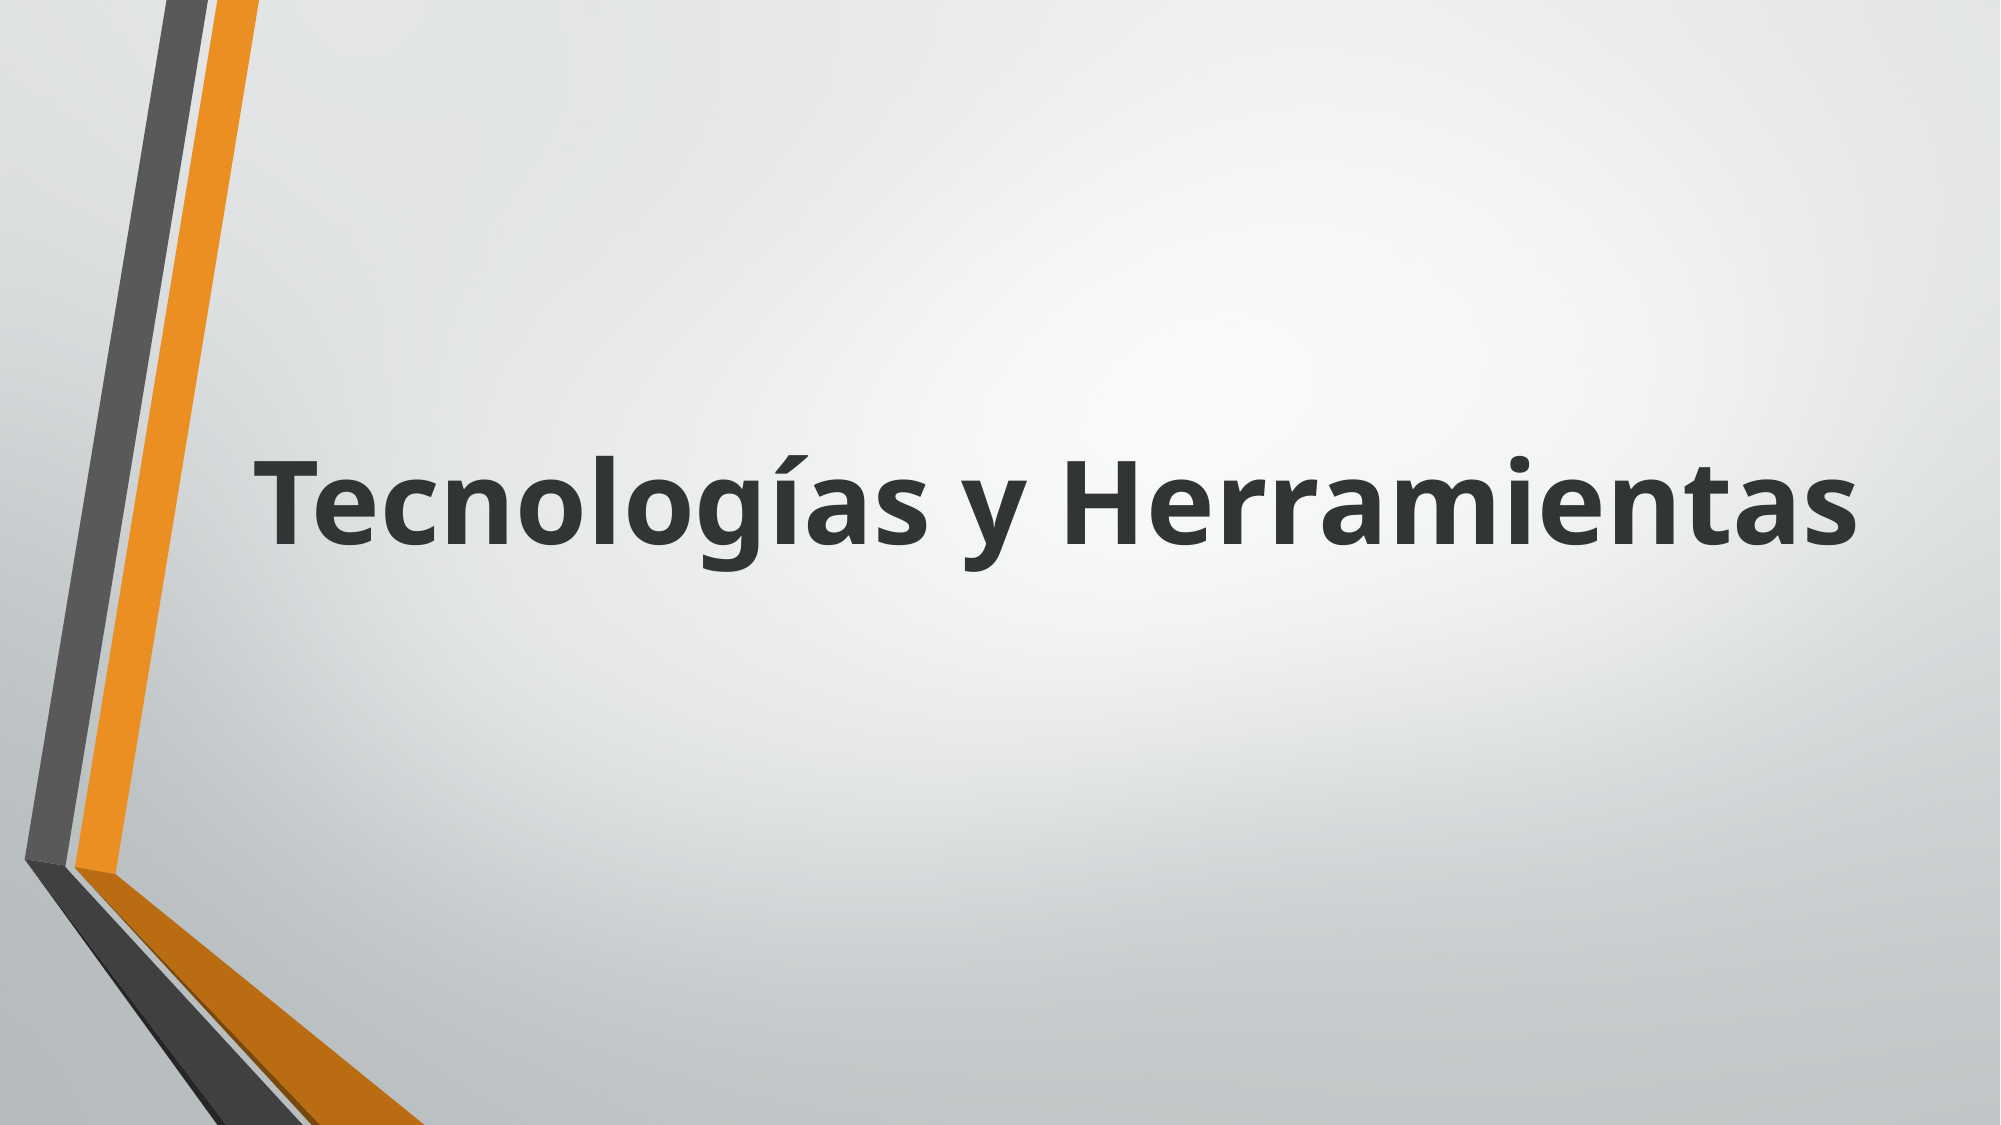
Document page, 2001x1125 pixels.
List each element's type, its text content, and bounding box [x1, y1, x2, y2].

title Tecnologías y Herramientas [234, 354, 1879, 642]
